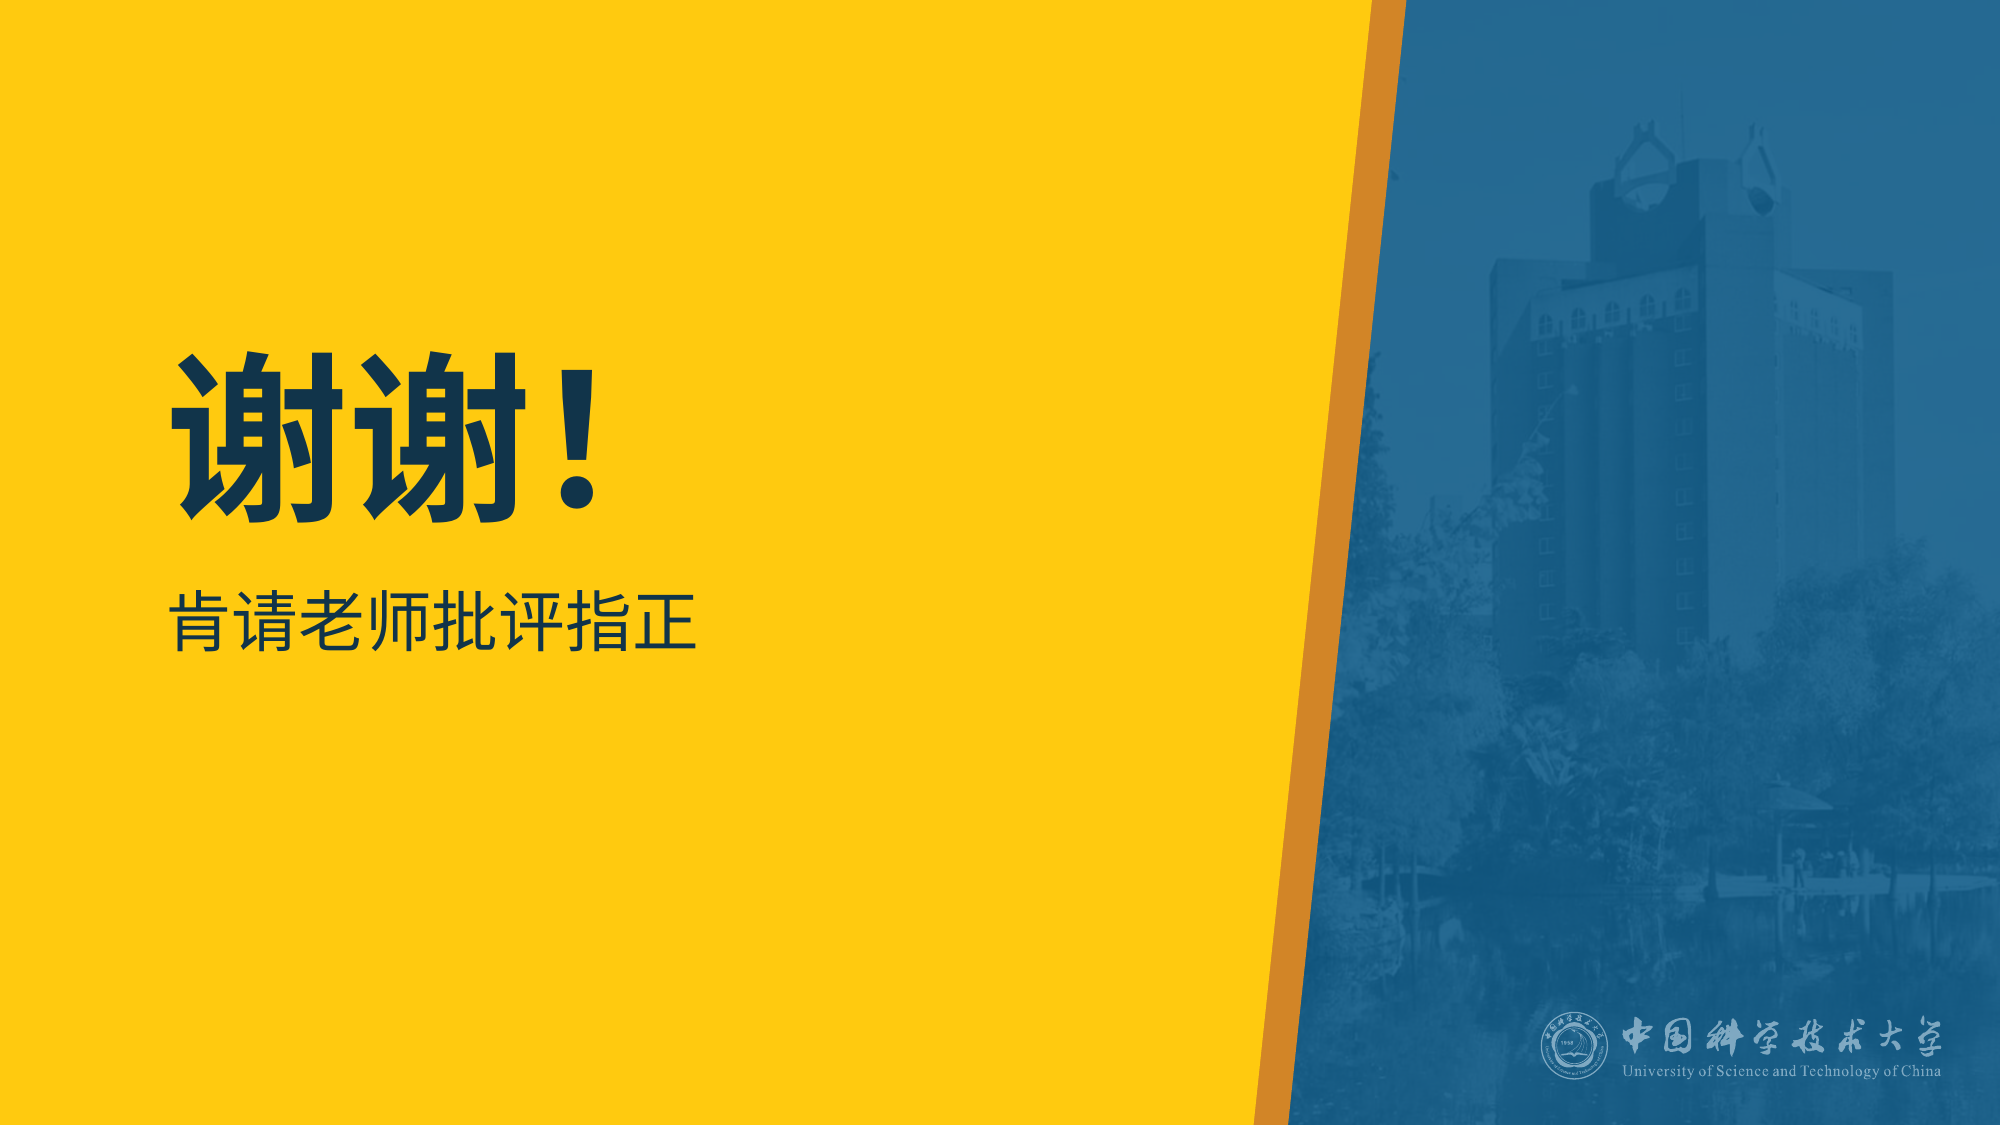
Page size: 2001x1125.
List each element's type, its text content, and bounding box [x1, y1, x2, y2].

subtitle 肯请老师批评指正 [150, 581, 1248, 816]
title 谢谢！ [150, 339, 1248, 557]
